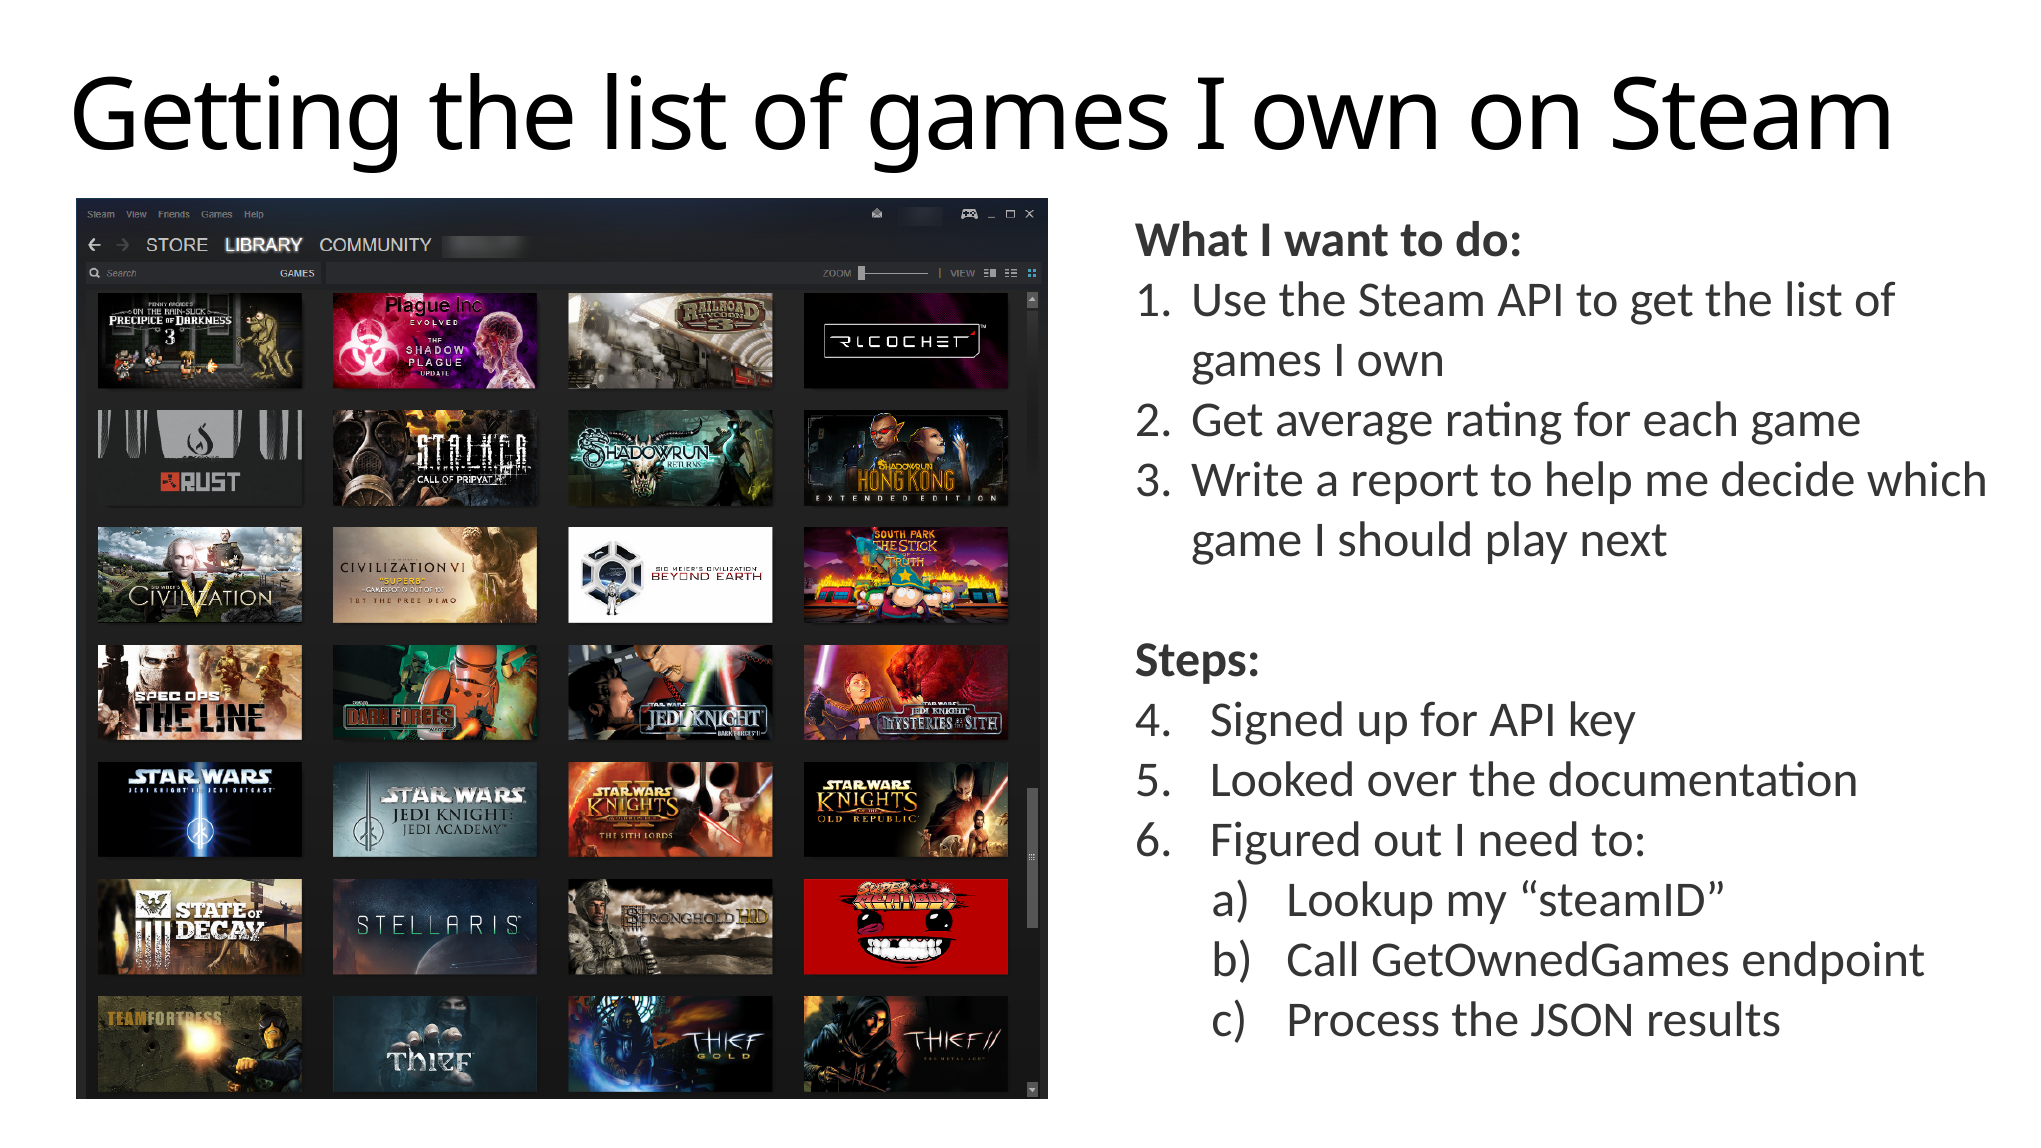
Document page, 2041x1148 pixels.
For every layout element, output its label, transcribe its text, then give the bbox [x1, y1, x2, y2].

text_box What I want to do: Use the Steam API to get the list of games I own Get average rating for each game Write a report to help me decide which game I should play next Steps: Signed up for API key Looked over the documentation Figured out I need to: Lookup my “steamID” Call GetOwnedGames endpoint Process the JSON results [1119, 198, 2020, 1054]
picture [76, 198, 1048, 1099]
title Getting the list of games I own on Steam [45, 48, 1996, 199]
